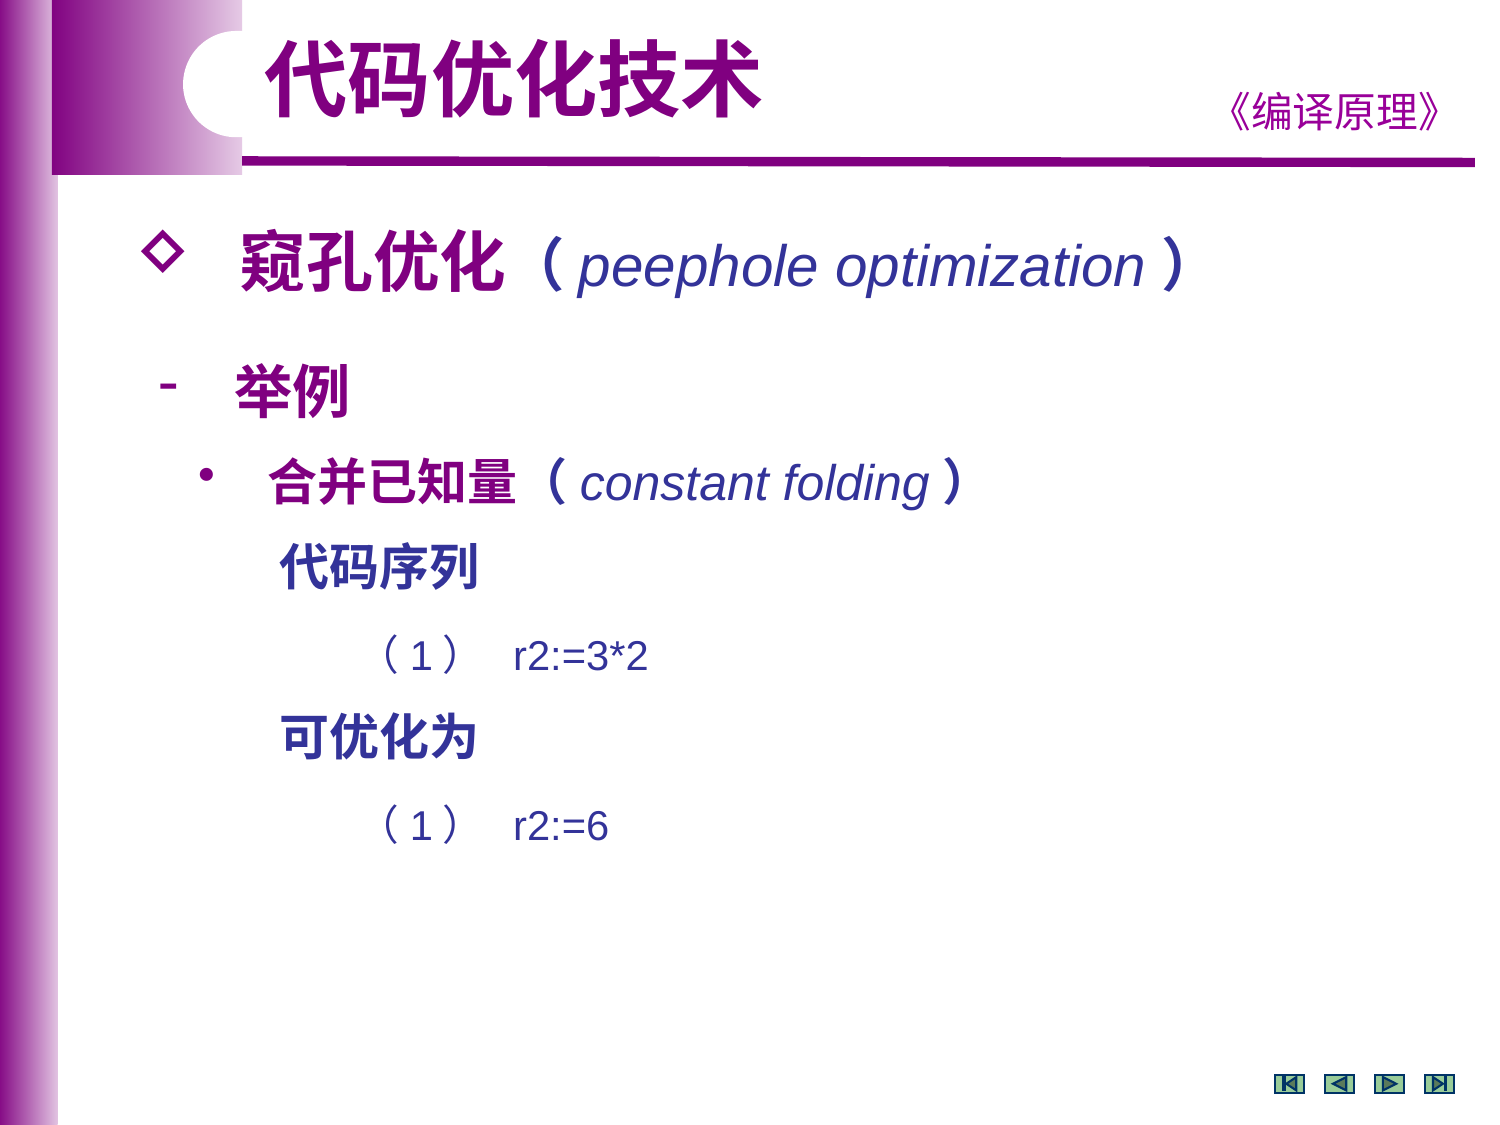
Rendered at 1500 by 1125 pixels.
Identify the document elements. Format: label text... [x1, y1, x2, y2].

text_box [1274, 1074, 1305, 1093]
text_box [1324, 1074, 1355, 1093]
text_box 举例 合并已知量（constant folding） 代码序列 （1） r2:=3*2 可优化为 （1） r2:=6 [143, 347, 1475, 858]
text_box [1424, 1074, 1455, 1093]
text_box 代码优化技术 [249, 31, 800, 136]
text_box [1374, 1074, 1405, 1093]
text_box 窥孔优化（peephole optimization） [118, 212, 1257, 308]
